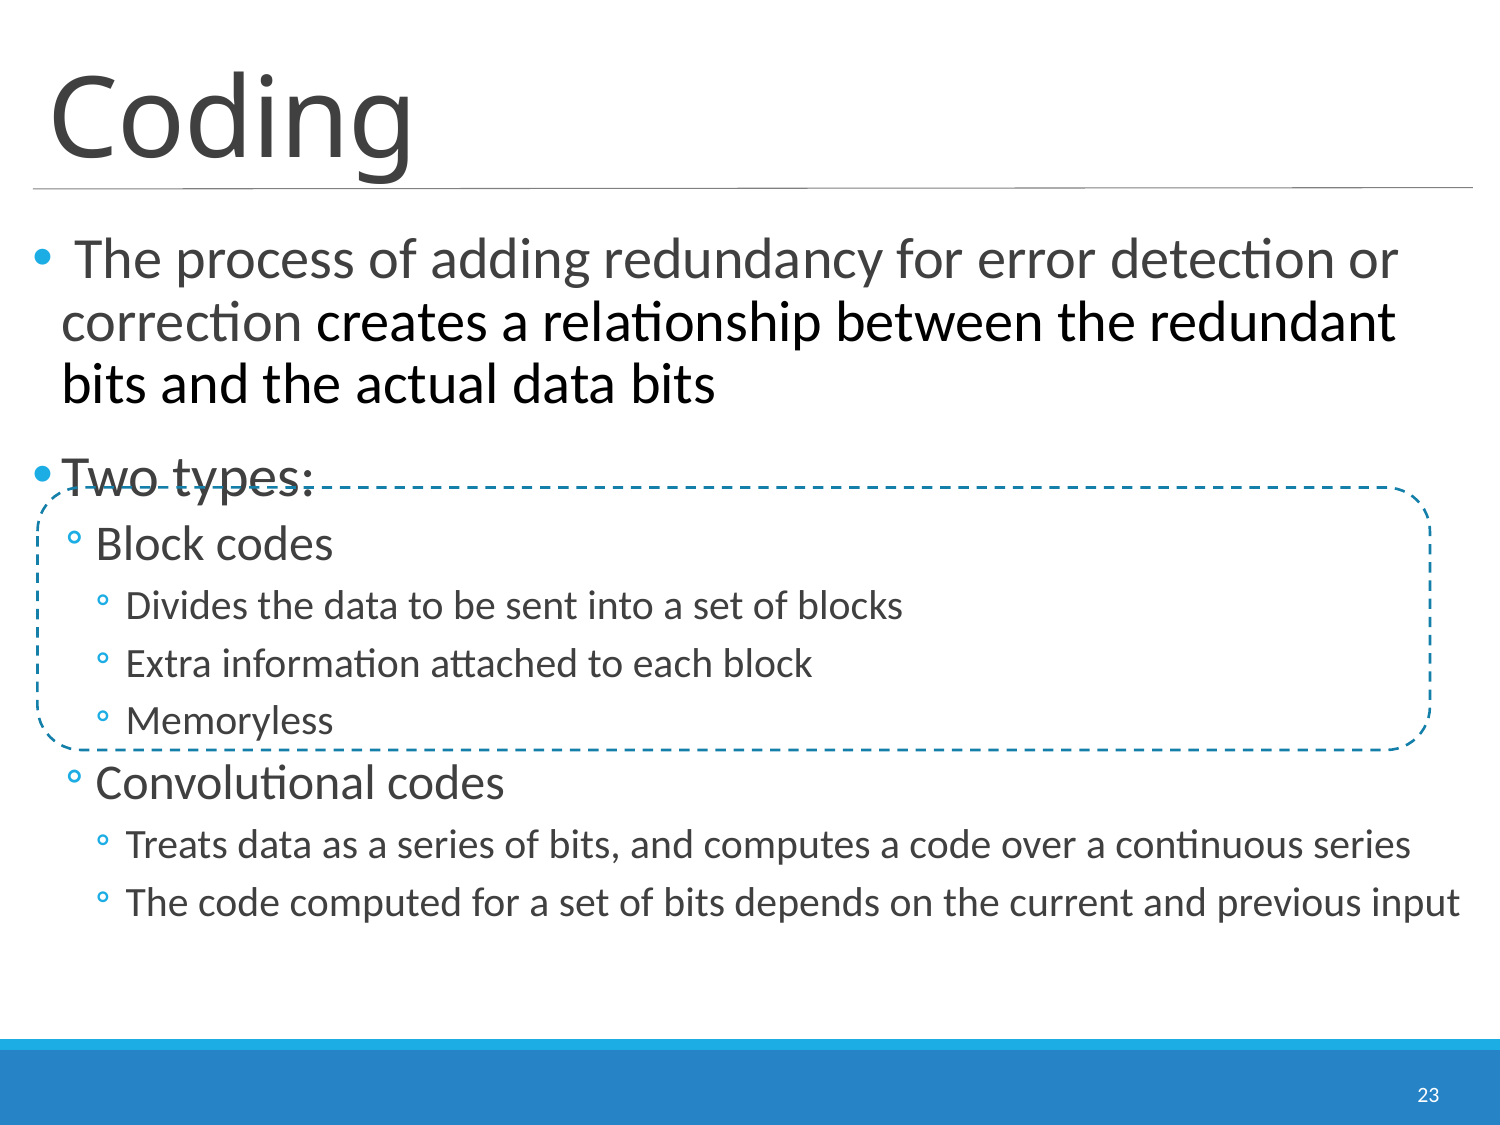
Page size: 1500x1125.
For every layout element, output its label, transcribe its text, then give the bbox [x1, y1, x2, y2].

list The process of adding redundancy for error detection or correction creates a relationship between the redundant bits and the actual data bits Two types: Block codes Divides the data to be sent into a set of blocks Extra information attached to each block Memoryless Convolutional codes Treats data as a series of bits, and computes a code over a continuous series The code computed for a set of bits depends on the current and previous input [32, 220, 1473, 963]
text_box [36, 486, 1432, 752]
title Coding [32, 37, 1473, 188]
